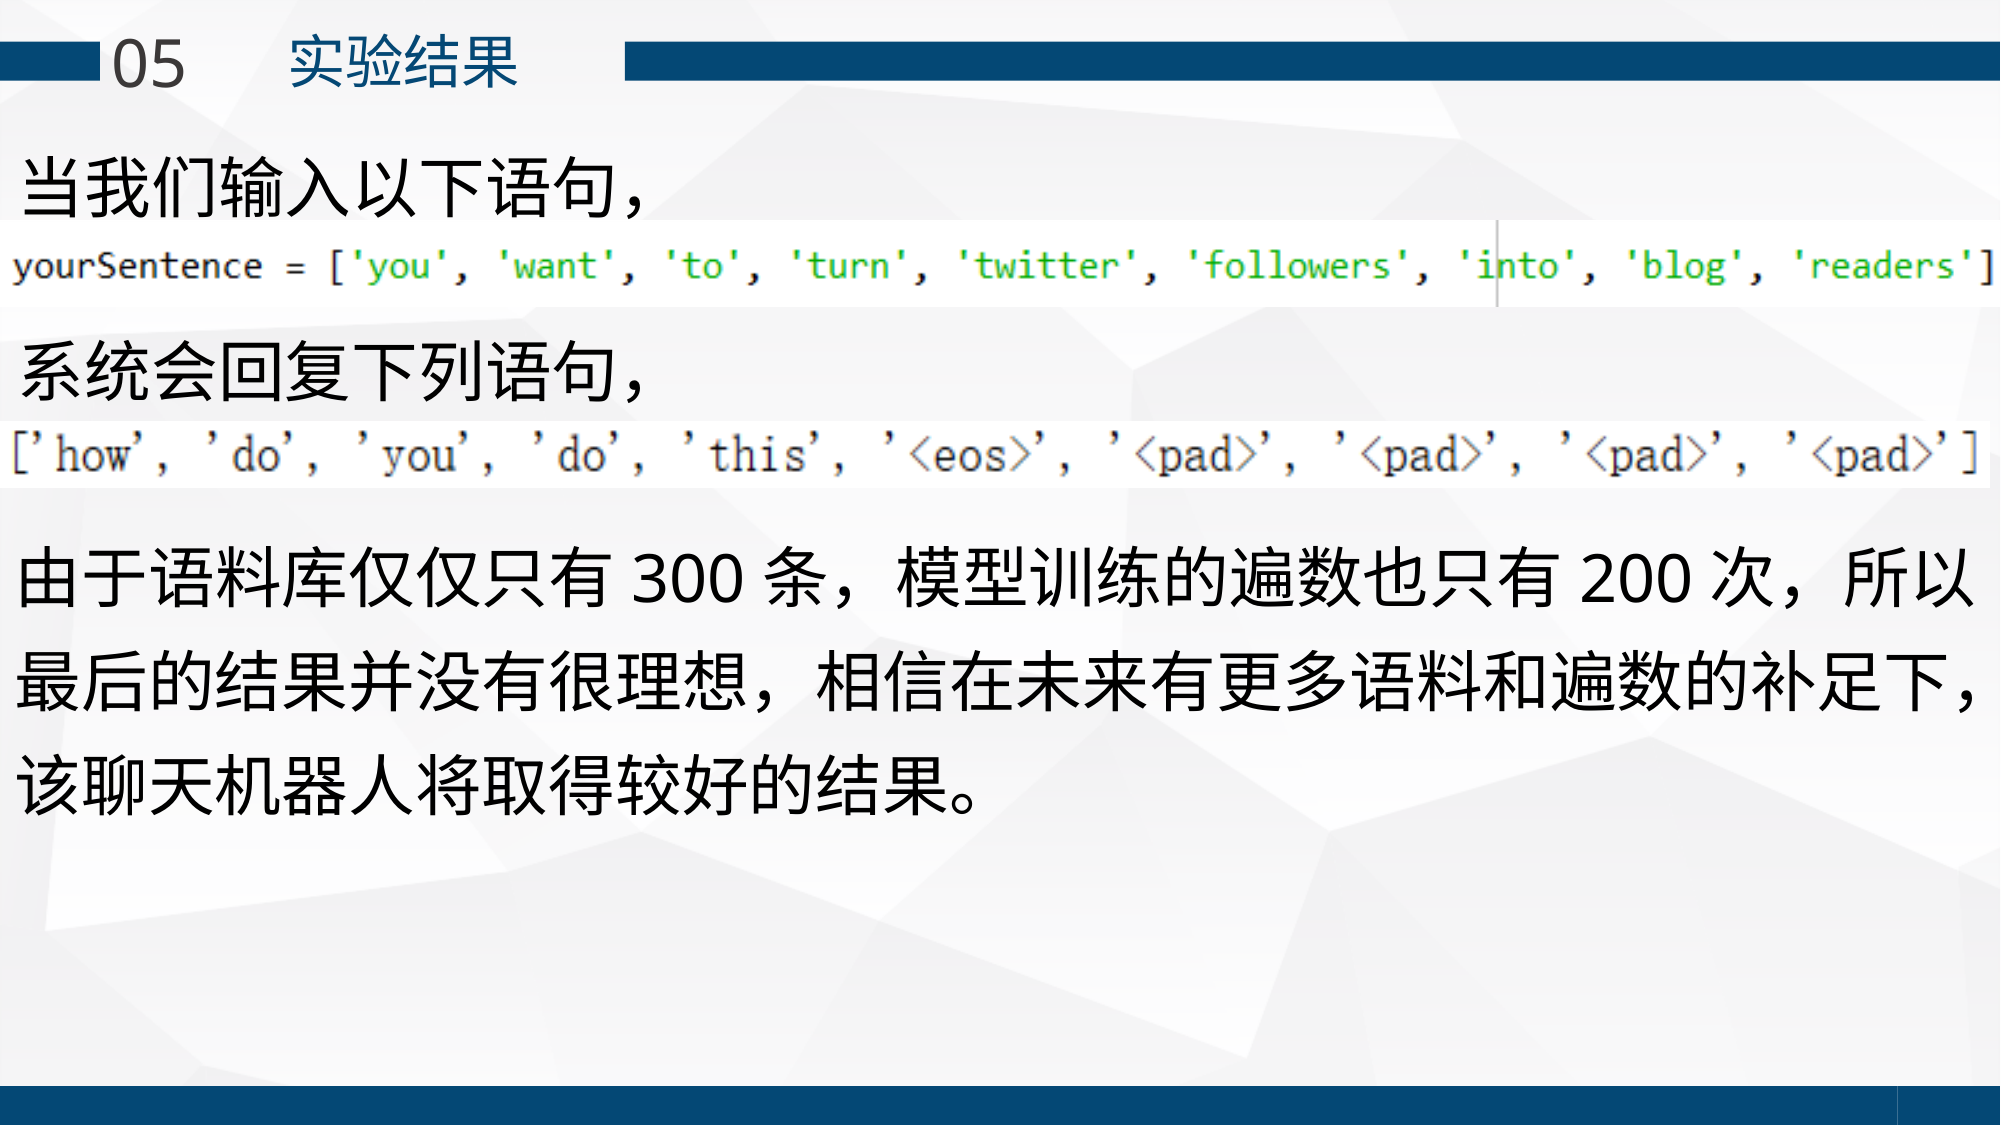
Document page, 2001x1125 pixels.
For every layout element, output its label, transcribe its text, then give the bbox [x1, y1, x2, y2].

text_box [1898, 1085, 2000, 1125]
text_box 系统会回复下列语句， [3, 322, 701, 418]
text_box [0, 1085, 1898, 1125]
text_box 当我们输入以下语句， [3, 138, 701, 220]
text_box [674, 41, 2000, 82]
picture [0, 0, 2001, 1125]
text_box [0, 41, 90, 82]
text_box 由于语料库仅仅只有300条，模型训练的遍数也只有200次，所以最后的结果并没有很理想，相信在未来有更多语料和遍数的补足下，该聊天机器人将取得较好的结果。 [0, 503, 2000, 832]
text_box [90, 13, 674, 110]
